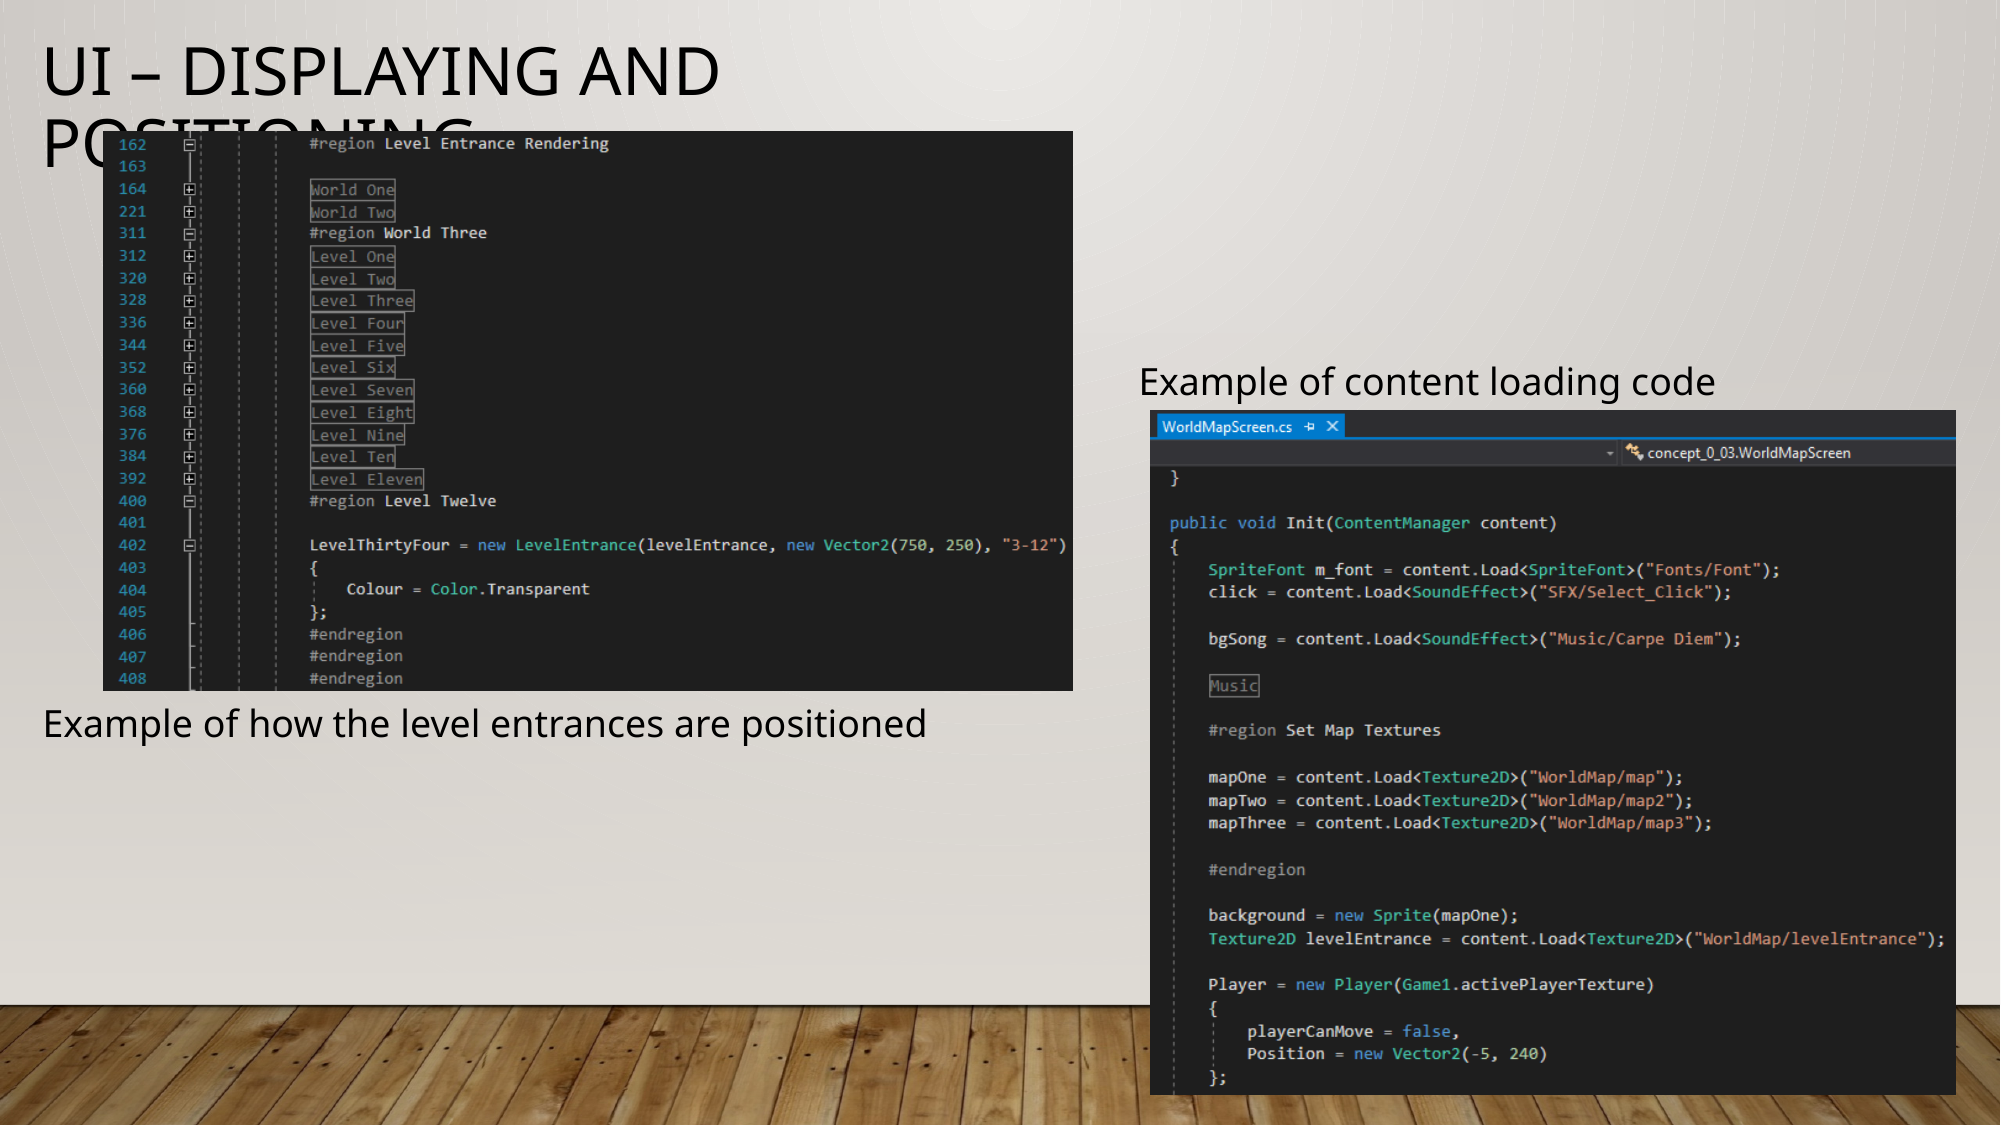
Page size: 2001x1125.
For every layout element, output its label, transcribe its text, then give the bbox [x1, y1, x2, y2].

picture [103, 131, 1073, 691]
text_box Example of how the level entrances are positioned [27, 692, 944, 753]
text_box Example of content loading code [1123, 350, 1732, 411]
title UI – displaying and positioning [26, 30, 1151, 119]
picture [0, 410, 2000, 1125]
